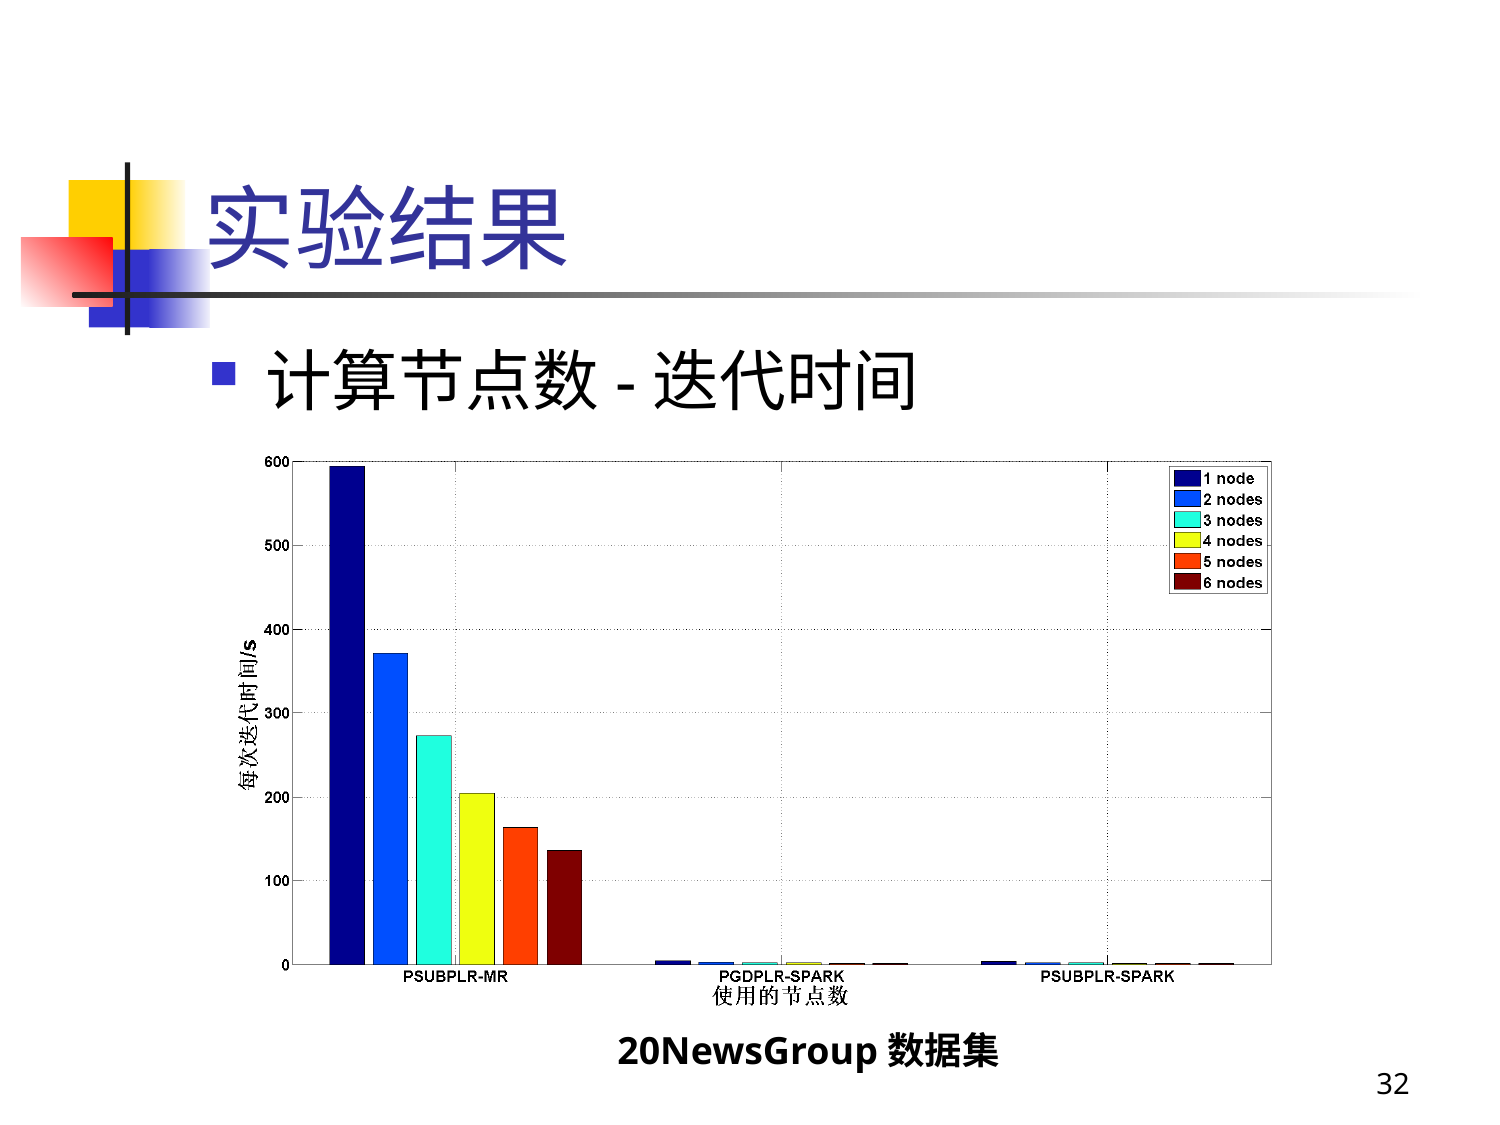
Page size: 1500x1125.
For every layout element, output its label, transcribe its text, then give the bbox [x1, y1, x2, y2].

title 实验结果 [188, 101, 1468, 289]
text_box 20NewsGroup数据集 [597, 1040, 1020, 1080]
picture [128, 415, 1390, 1032]
list 计算节点数-迭代时间 [193, 330, 1470, 1007]
slide_number 32 [1112, 1037, 1426, 1113]
